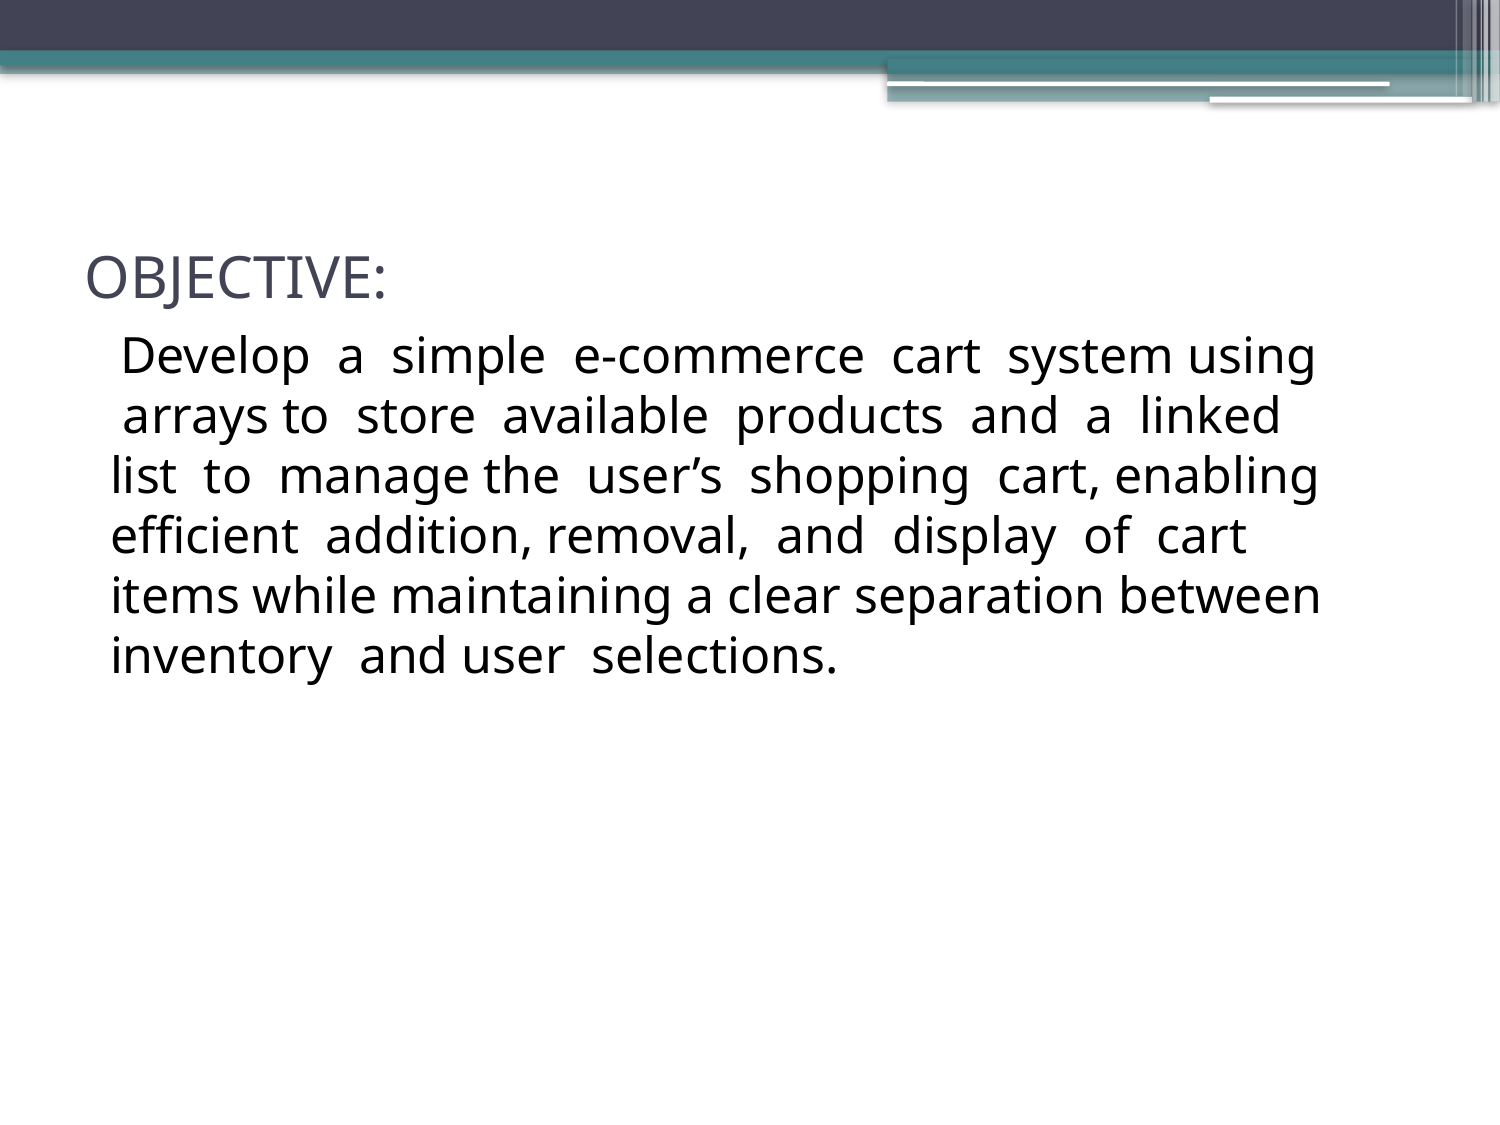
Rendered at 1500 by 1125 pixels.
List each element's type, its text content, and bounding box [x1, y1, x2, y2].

list Develop a simple e-commerce cart system using arrays to store available products and a linked list to manage the user’s shopping cart, enabling efficient addition, removal, and display of cart items while maintaining a clear separation between inventory and user selections. [35, 316, 1372, 1079]
title OBJECTIVE: [70, 187, 1339, 316]
